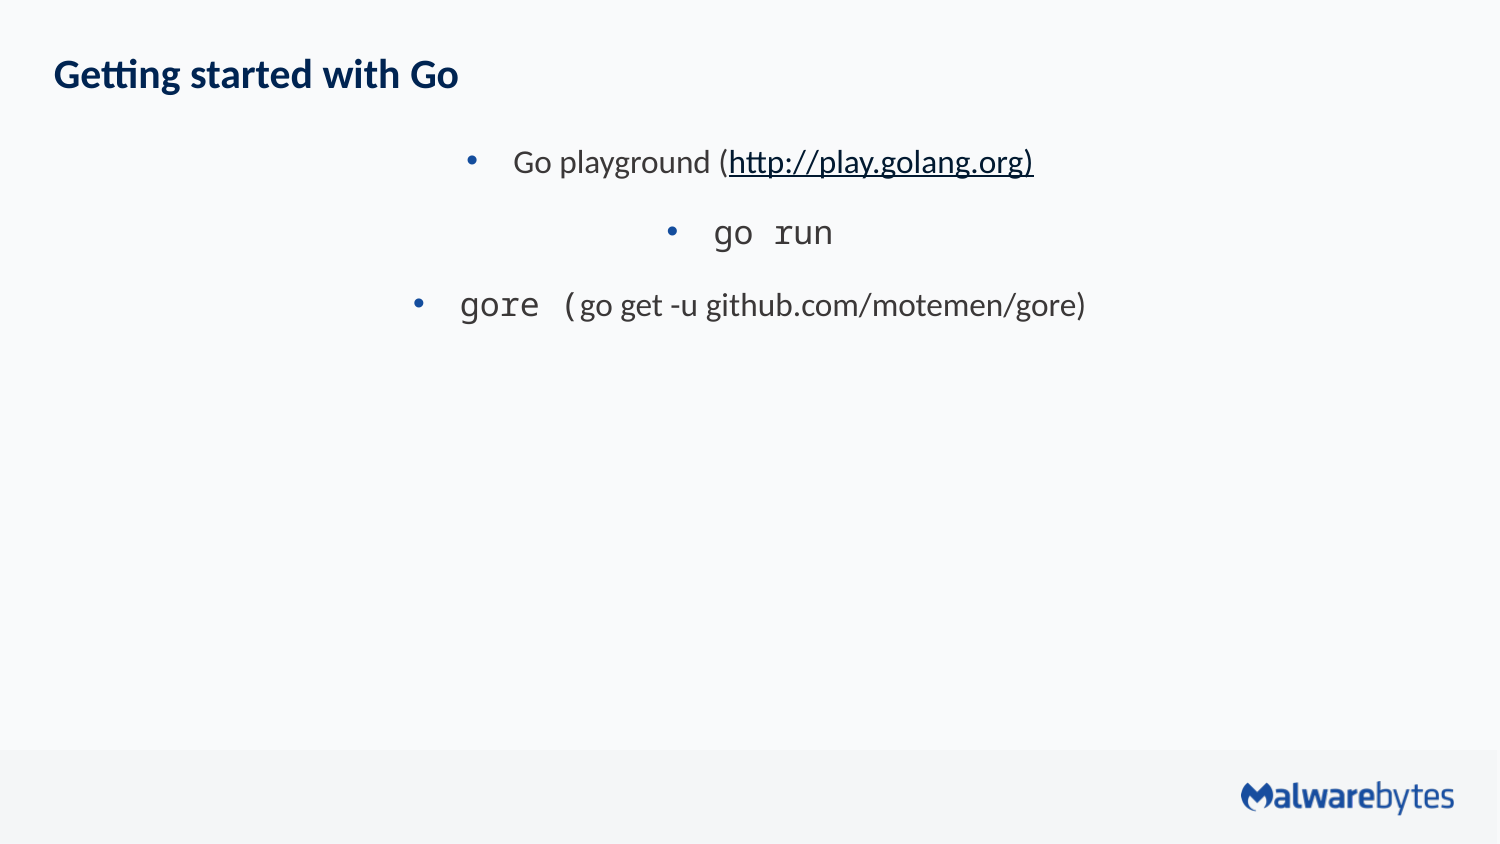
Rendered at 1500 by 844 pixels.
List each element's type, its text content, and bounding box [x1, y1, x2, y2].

title Getting started with Go [39, 35, 1462, 115]
list Go playground (http://play.golang.org) go run gore (go get -u github.com/motemen/gore) [38, 116, 1462, 719]
picture [1241, 781, 1454, 816]
